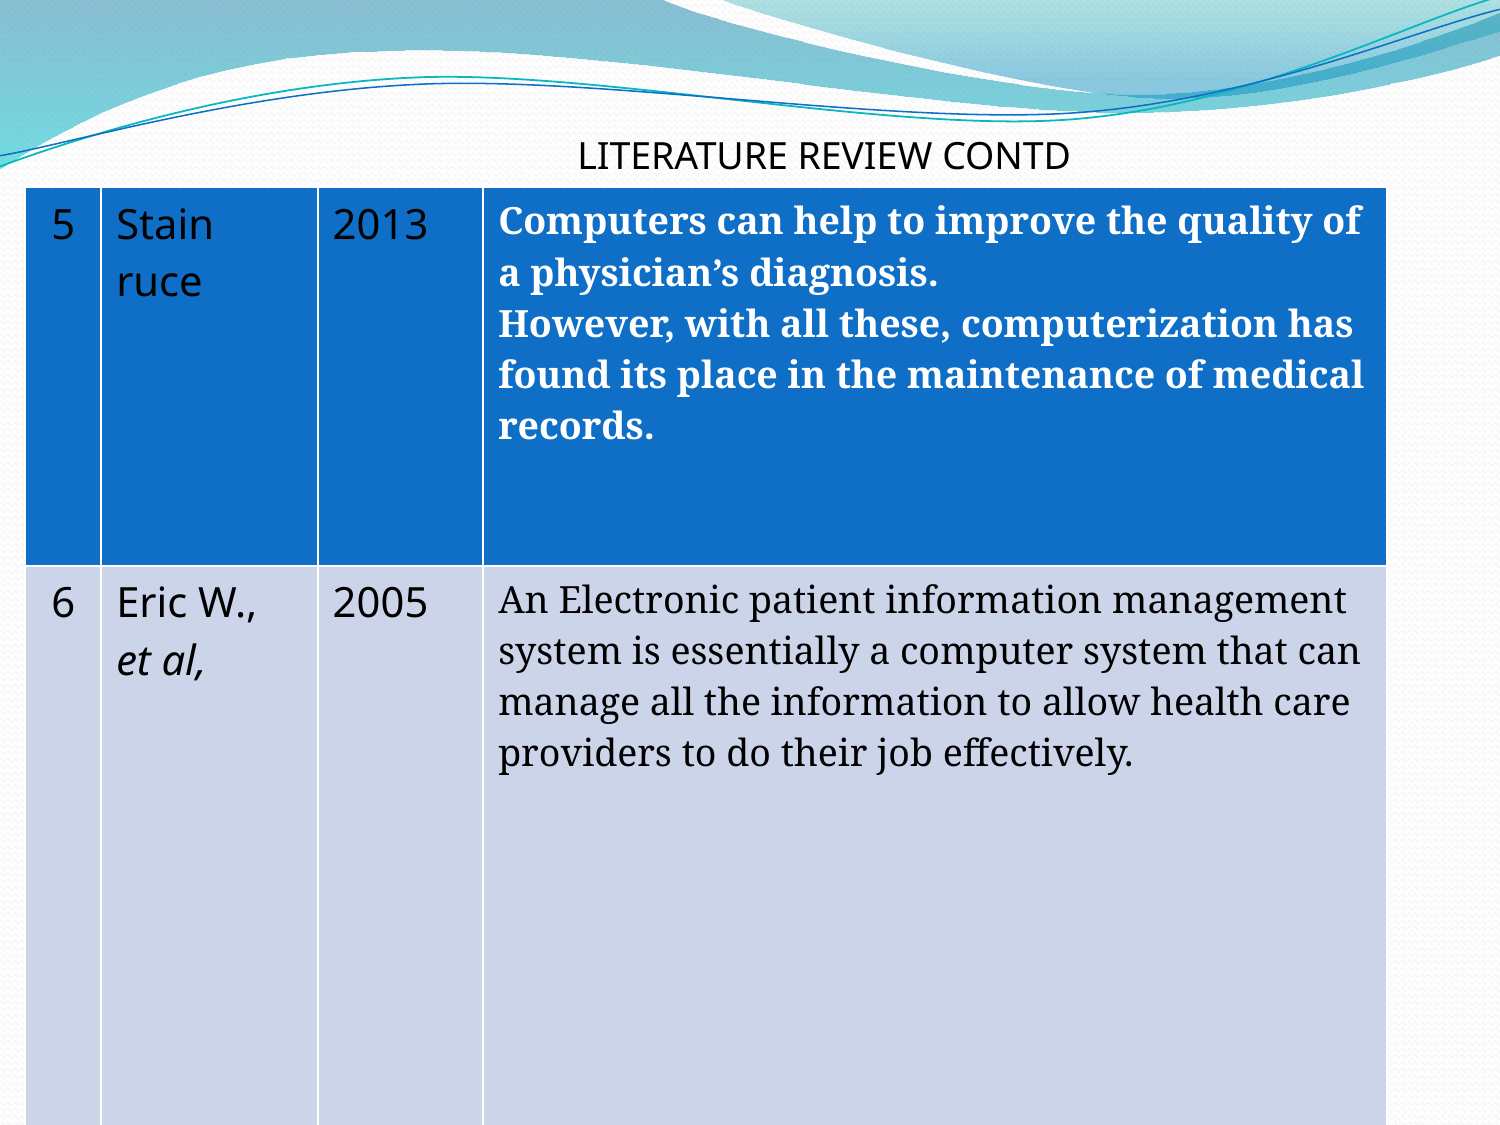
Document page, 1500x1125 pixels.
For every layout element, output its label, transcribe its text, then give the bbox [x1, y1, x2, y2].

table_header 5 [26, 188, 100, 565]
text_box LITERATURE REVIEW CONTD [562, 124, 1199, 185]
table_cell Eric W., et al, [102, 567, 317, 1125]
table_header Stain ruce [102, 188, 317, 565]
table_header Computers can help to improve the quality of a physician’s diagnosis. However, with all these, computerization has found its place in the maintenance of medical records. [484, 188, 1386, 565]
table_cell 6 [26, 567, 100, 1125]
table_header 2013 [319, 188, 482, 565]
table_cell An Electronic patient information management system is essentially a computer system that can manage all the information to allow health care providers to do their job effectively. [484, 567, 1386, 1125]
table_cell 2005 [319, 567, 482, 1125]
